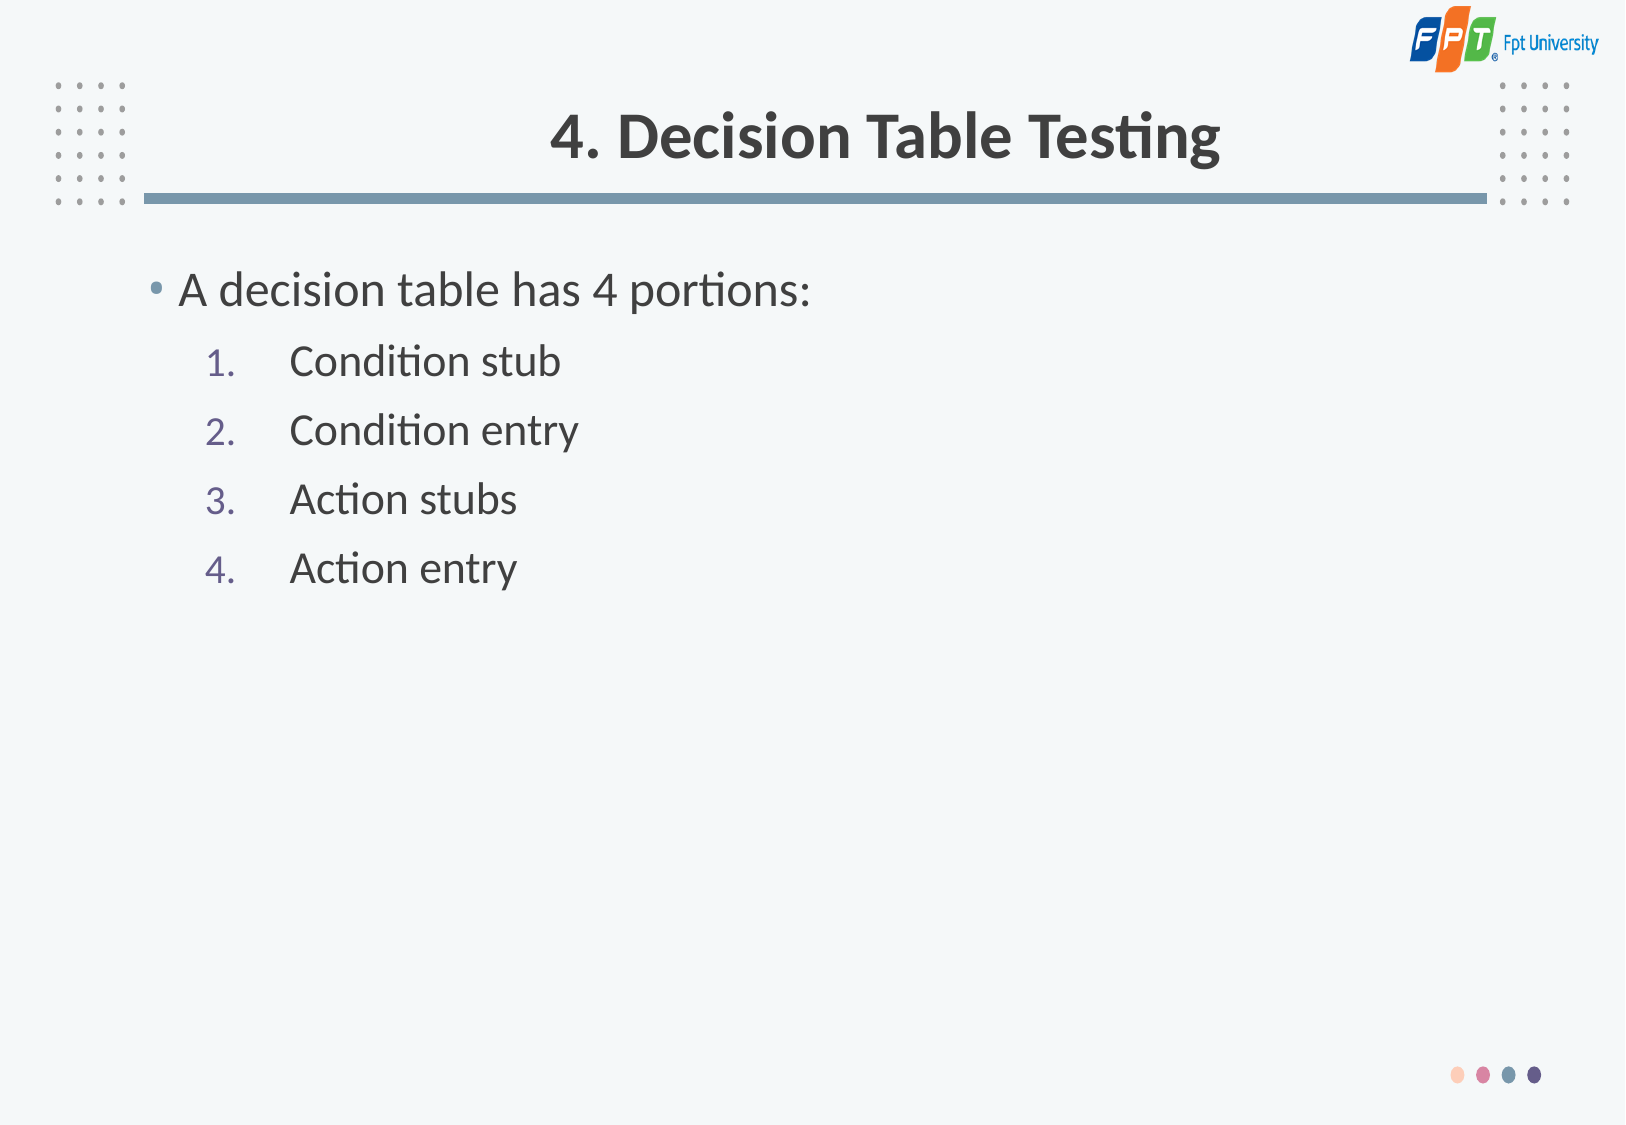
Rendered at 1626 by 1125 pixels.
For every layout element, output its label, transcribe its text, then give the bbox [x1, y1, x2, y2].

list A decision table has 4 portions: Condition stub Condition entry Action stubs Action entry [132, 243, 1563, 1042]
picture [1383, 6, 1624, 88]
title 4. Decision Table Testing [313, 59, 1460, 216]
